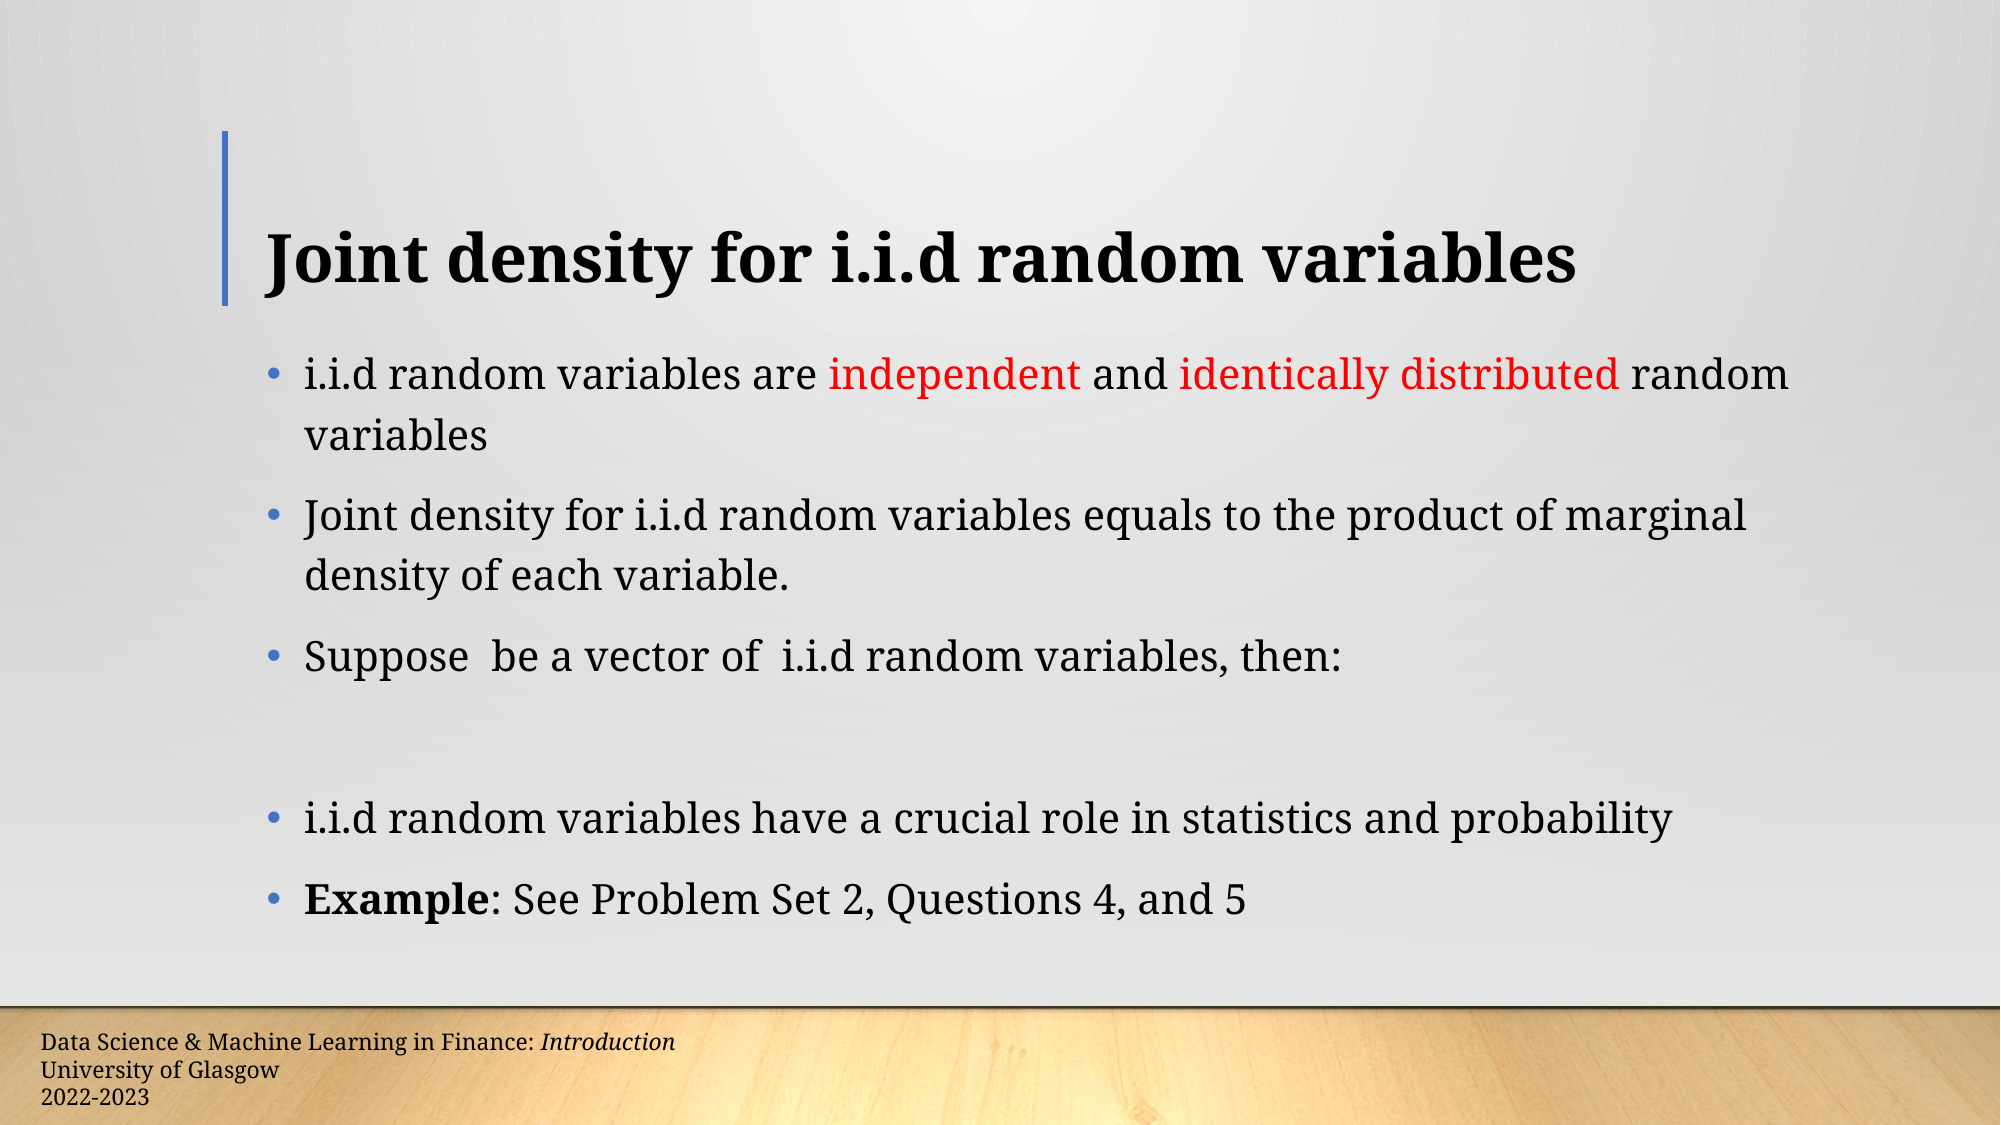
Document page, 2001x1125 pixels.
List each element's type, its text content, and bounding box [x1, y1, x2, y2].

title Joint density for i.i.d random variables [251, 131, 1814, 305]
picture [0, 1006, 2000, 1125]
text_box Data Science & Machine Learning in Finance: Introduction University of Glasgow 2022-2023 [25, 1020, 718, 1118]
